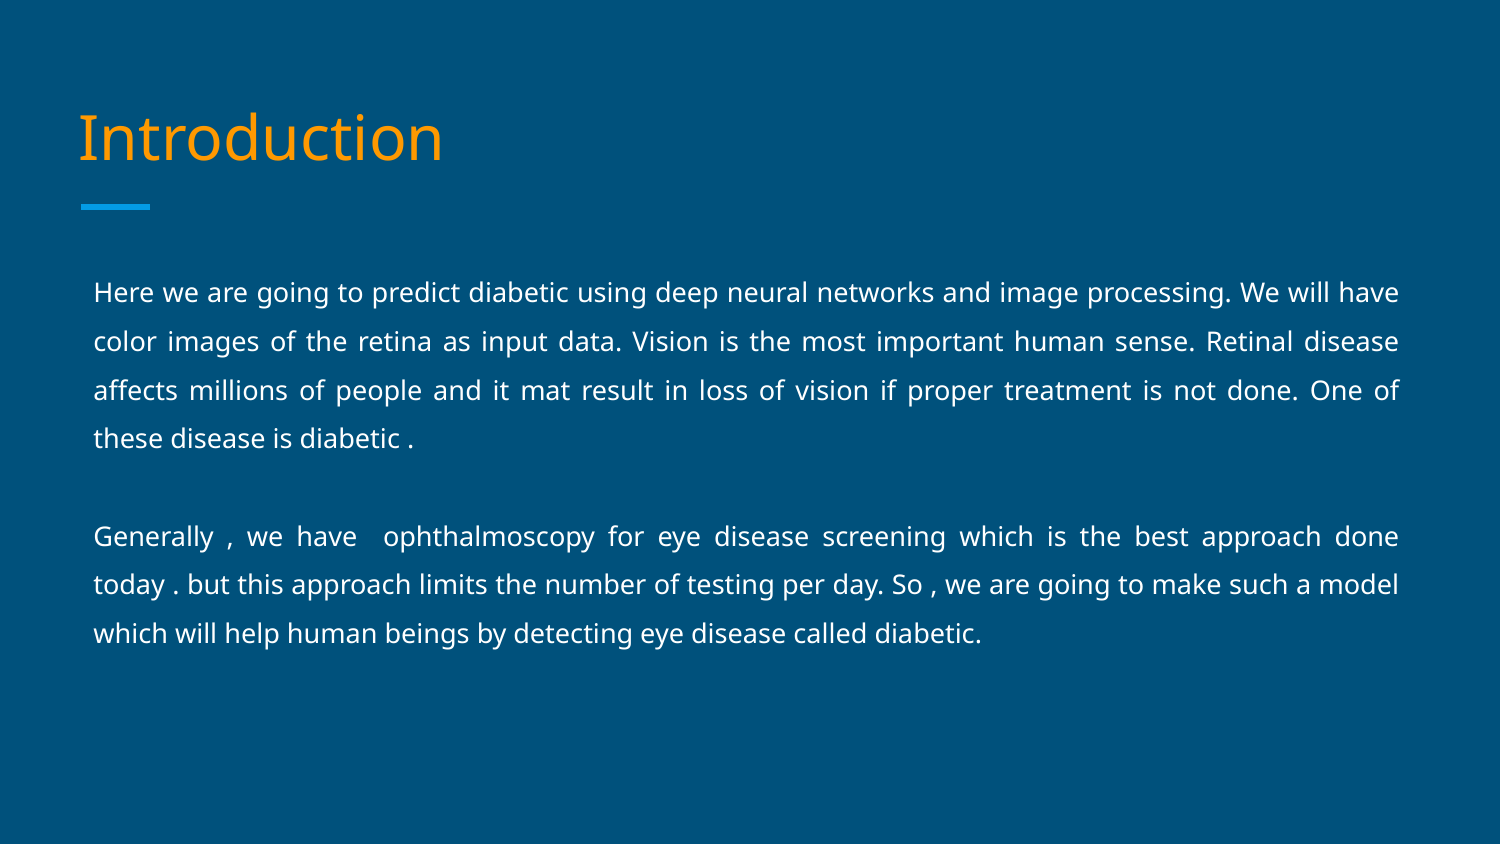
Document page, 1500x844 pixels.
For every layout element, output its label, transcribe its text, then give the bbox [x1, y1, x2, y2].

title Introduction [63, 75, 1437, 188]
list Here we are going to predict diabetic using deep neural networks and image processing. We will have color images of the retina as input data. Vision is the most important human sense. Retinal disease affects millions of people and it mat result in loss of vision if proper treatment is not done. One of these disease is diabetic . Generally , we have ophthalmoscopy for eye disease screening which is the best approach done today . but this approach limits the number of testing per day. So , we are going to make such a model which will help human beings by detecting eye disease called diabetic. [78, 244, 1415, 750]
